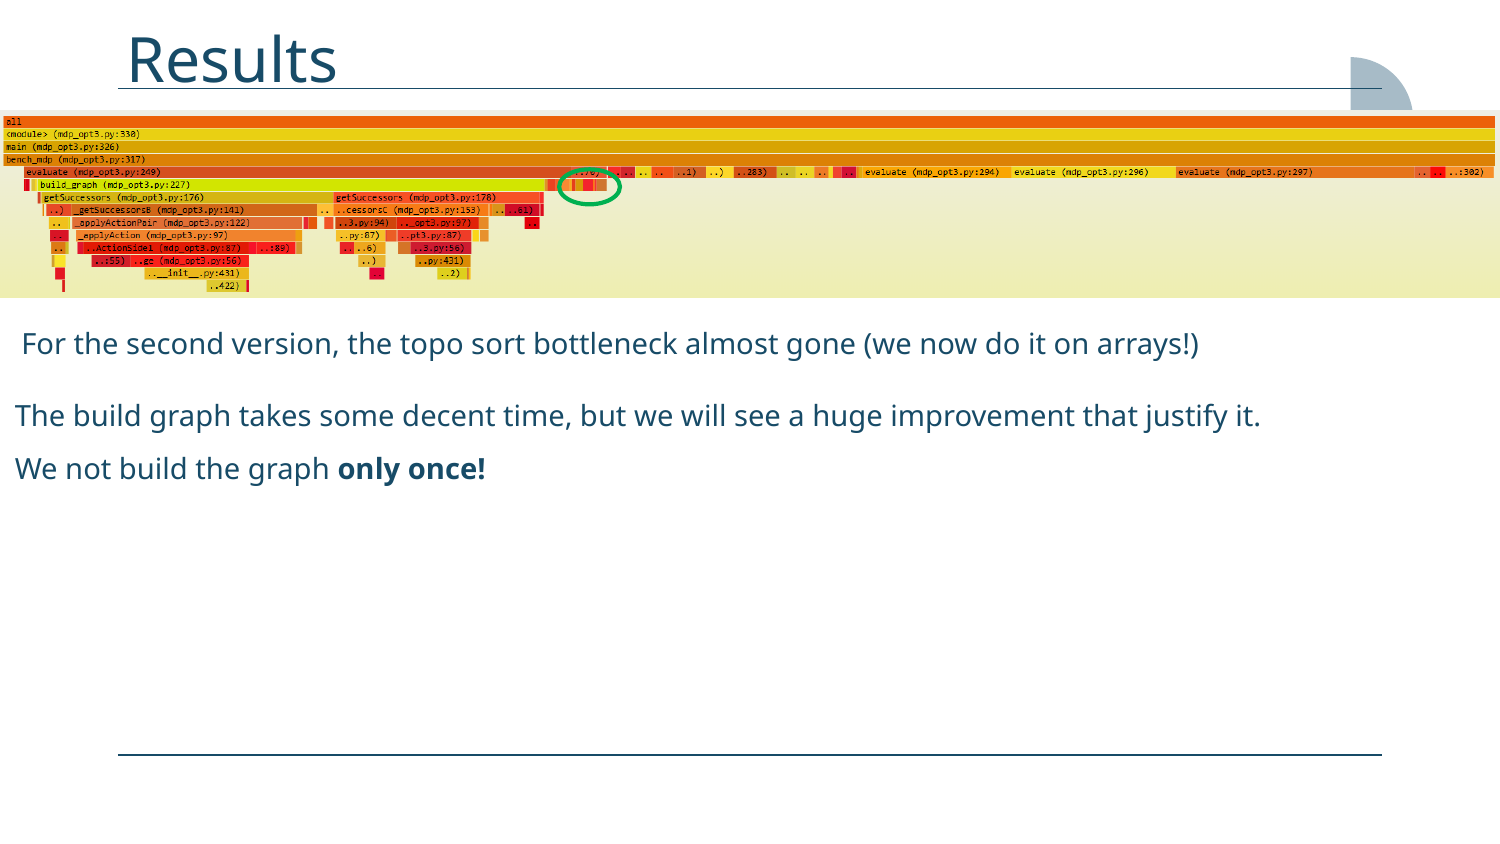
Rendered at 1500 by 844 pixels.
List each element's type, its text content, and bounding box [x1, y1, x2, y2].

title Results [0, 0, 828, 62]
text_box The build graph takes some decent time, but we will see a huge improvement that justify it. We not build the graph only once! [0, 372, 1487, 493]
text_box For the second version, the topo sort bottleneck almost gone (we now do it on arrays!) [6, 306, 1494, 368]
picture [0, 110, 1500, 298]
